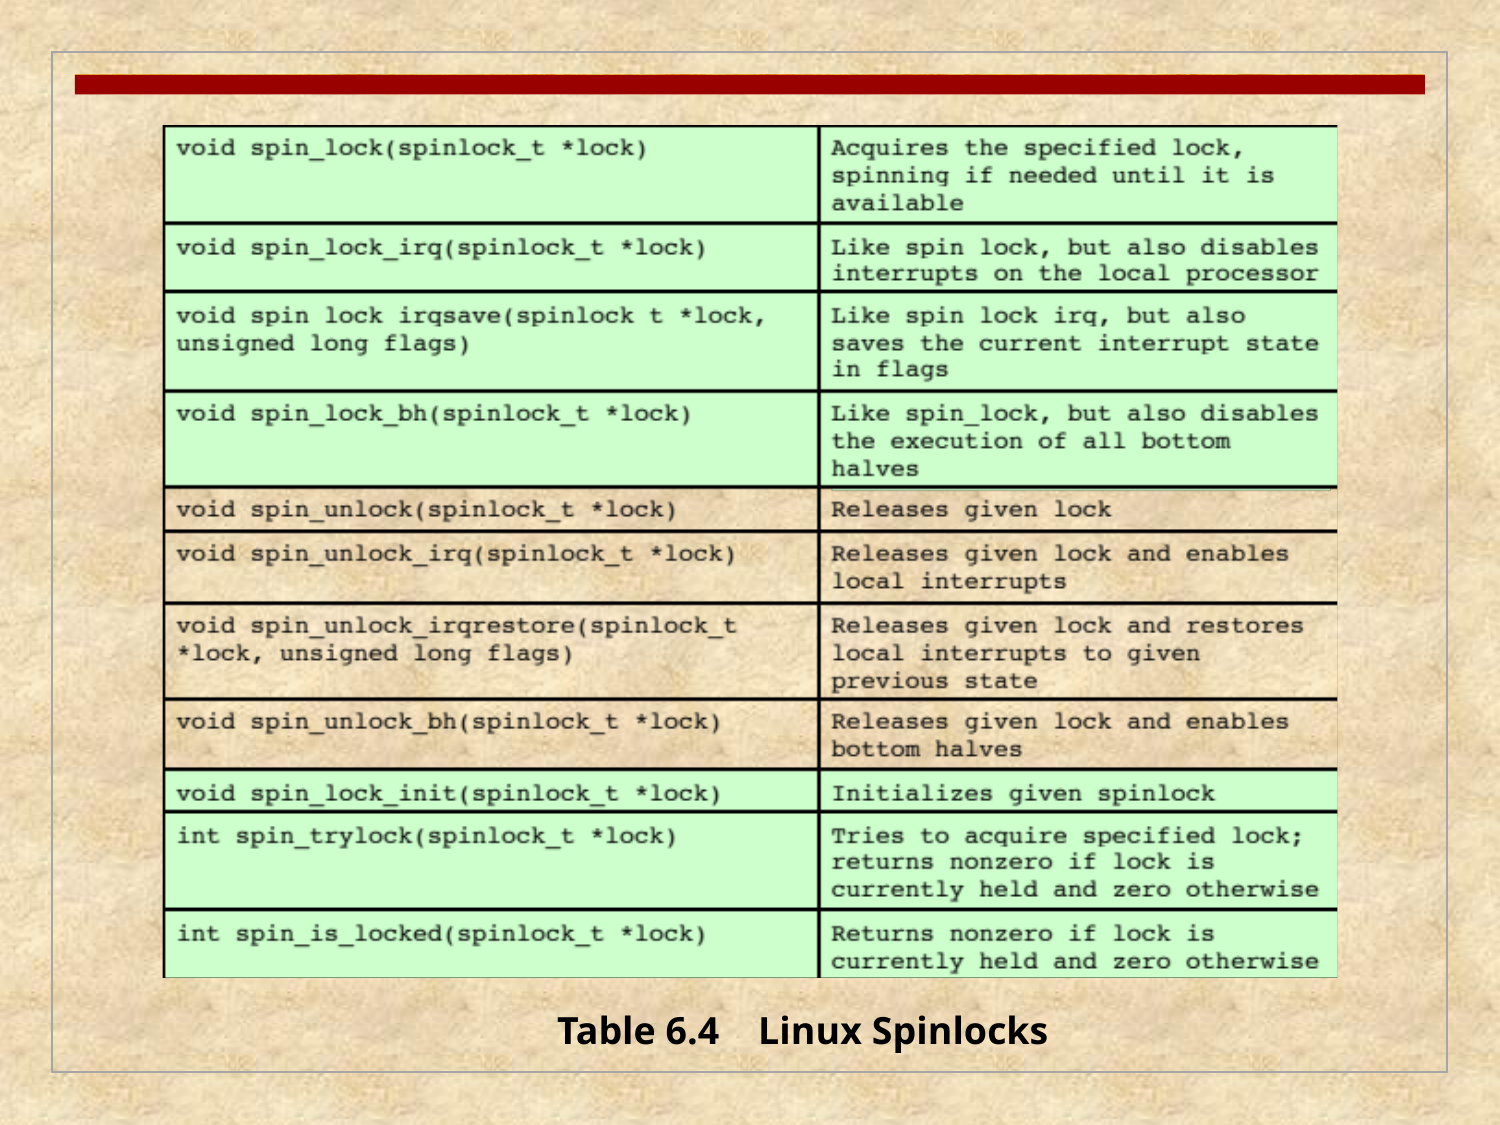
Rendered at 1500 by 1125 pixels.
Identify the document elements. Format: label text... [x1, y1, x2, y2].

text_box Table 6.4 Linux Spinlocks [542, 999, 1074, 1060]
picture [0, 0, 1500, 1125]
